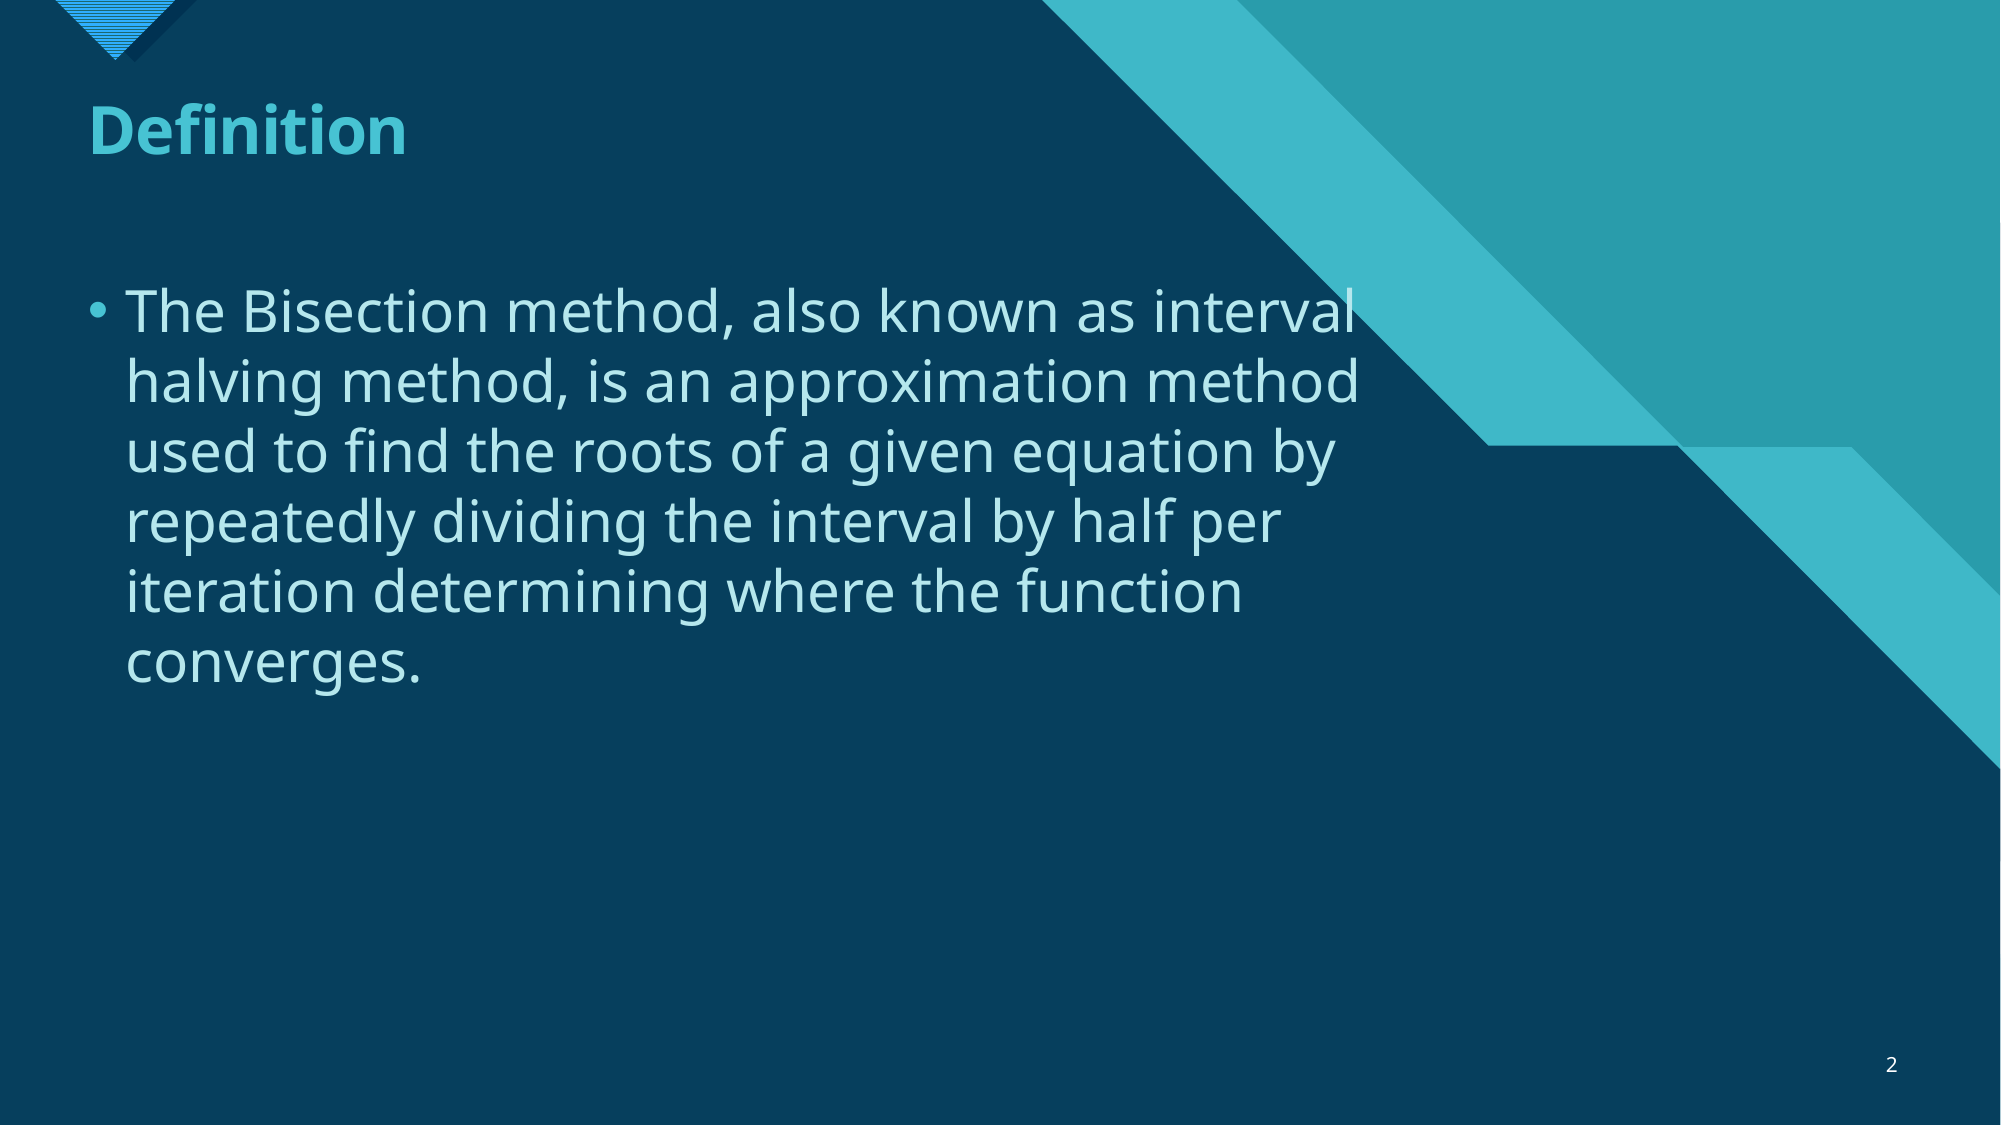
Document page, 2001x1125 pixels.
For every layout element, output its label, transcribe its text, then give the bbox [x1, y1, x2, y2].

slide_number 2 [1845, 1035, 1913, 1096]
list The Bisection method, also known as interval halving method, is an approximation method used to find the roots of a given equation by repeatedly dividing the interval by half per iteration determining where the function converges. [72, 266, 1403, 939]
title Definition [72, 89, 1913, 177]
